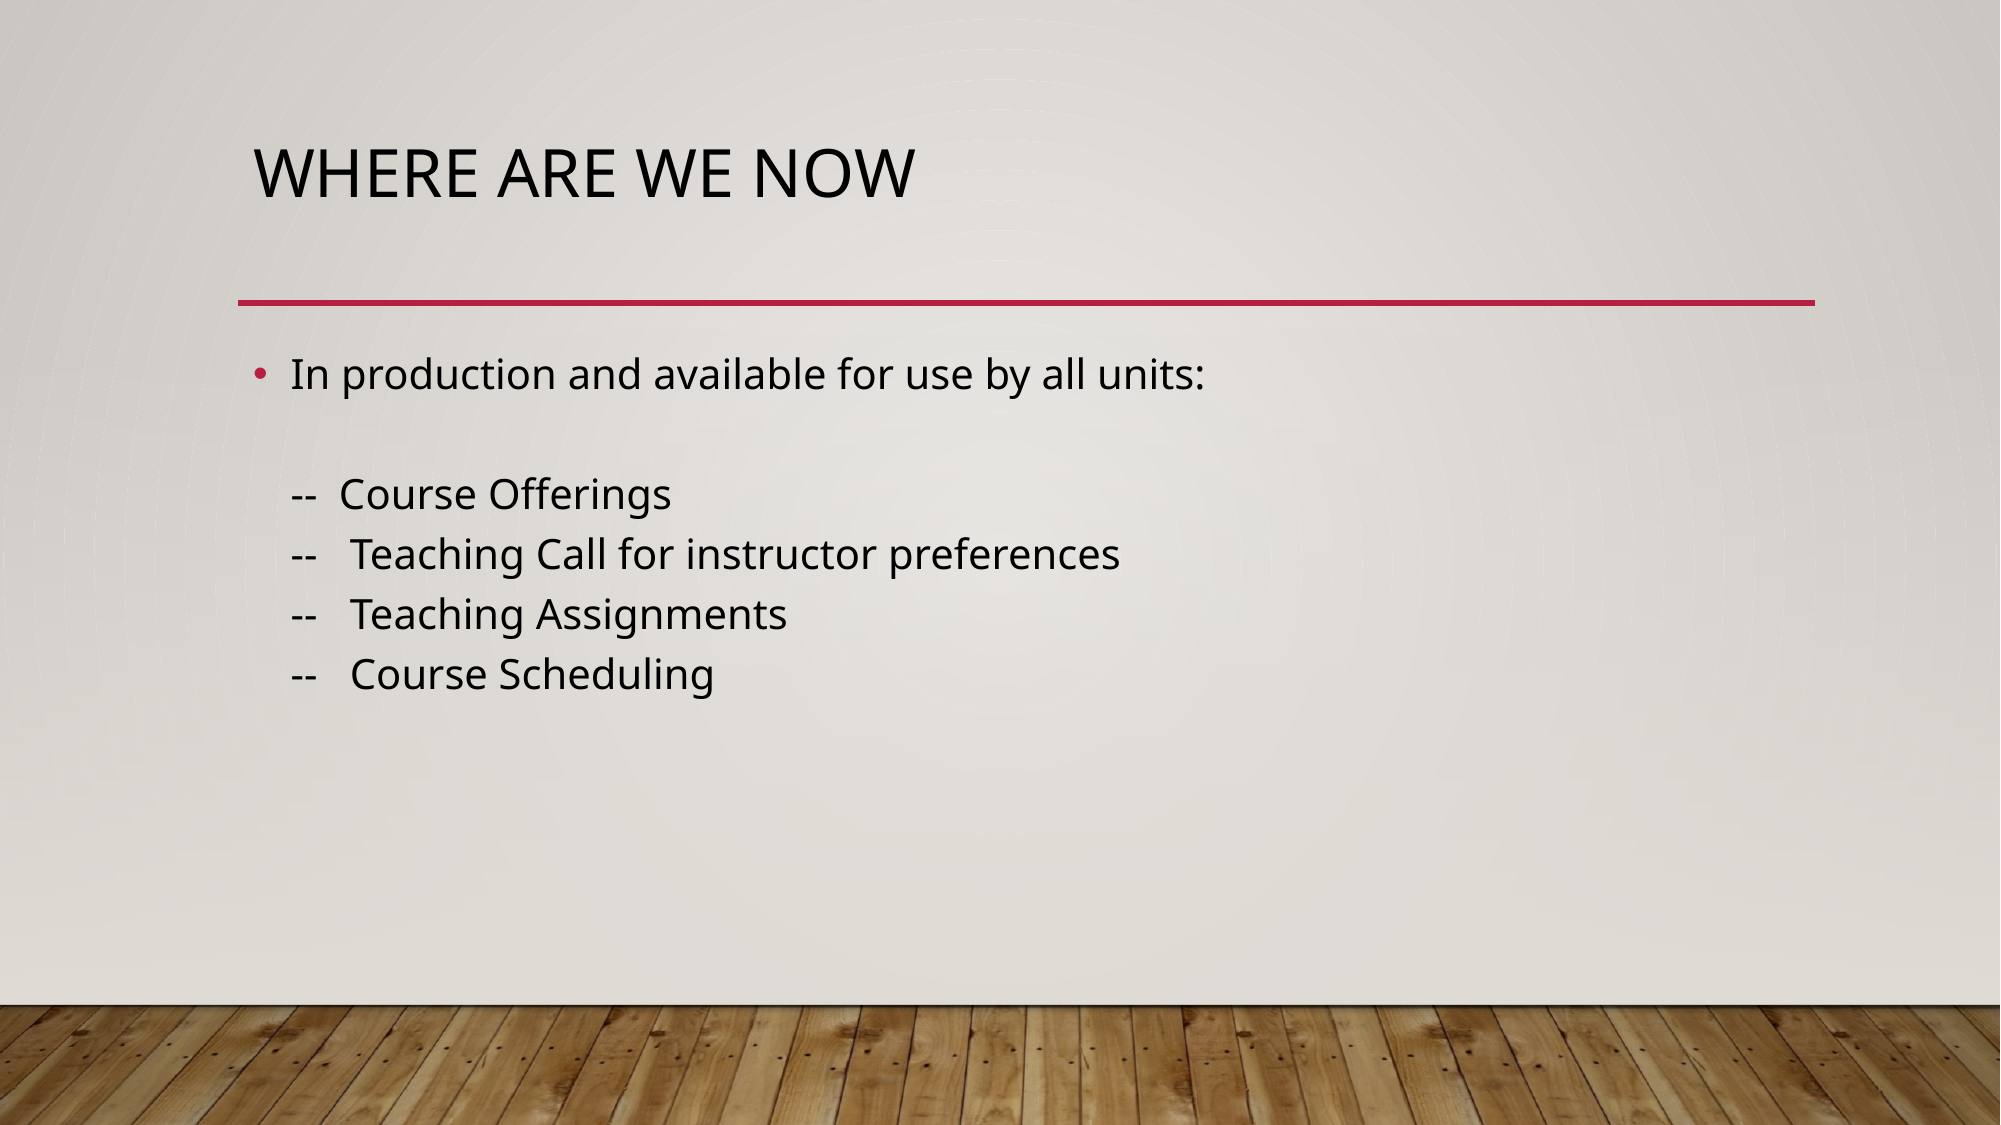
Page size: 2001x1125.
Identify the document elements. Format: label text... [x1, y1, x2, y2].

picture [0, 1005, 2000, 1125]
list In production and available for use by all units: -- Course Offerings -- Teaching Call for instructor preferences -- Teaching Assignments -- Course Scheduling [238, 330, 1814, 897]
title Where are we now [238, 131, 1814, 305]
